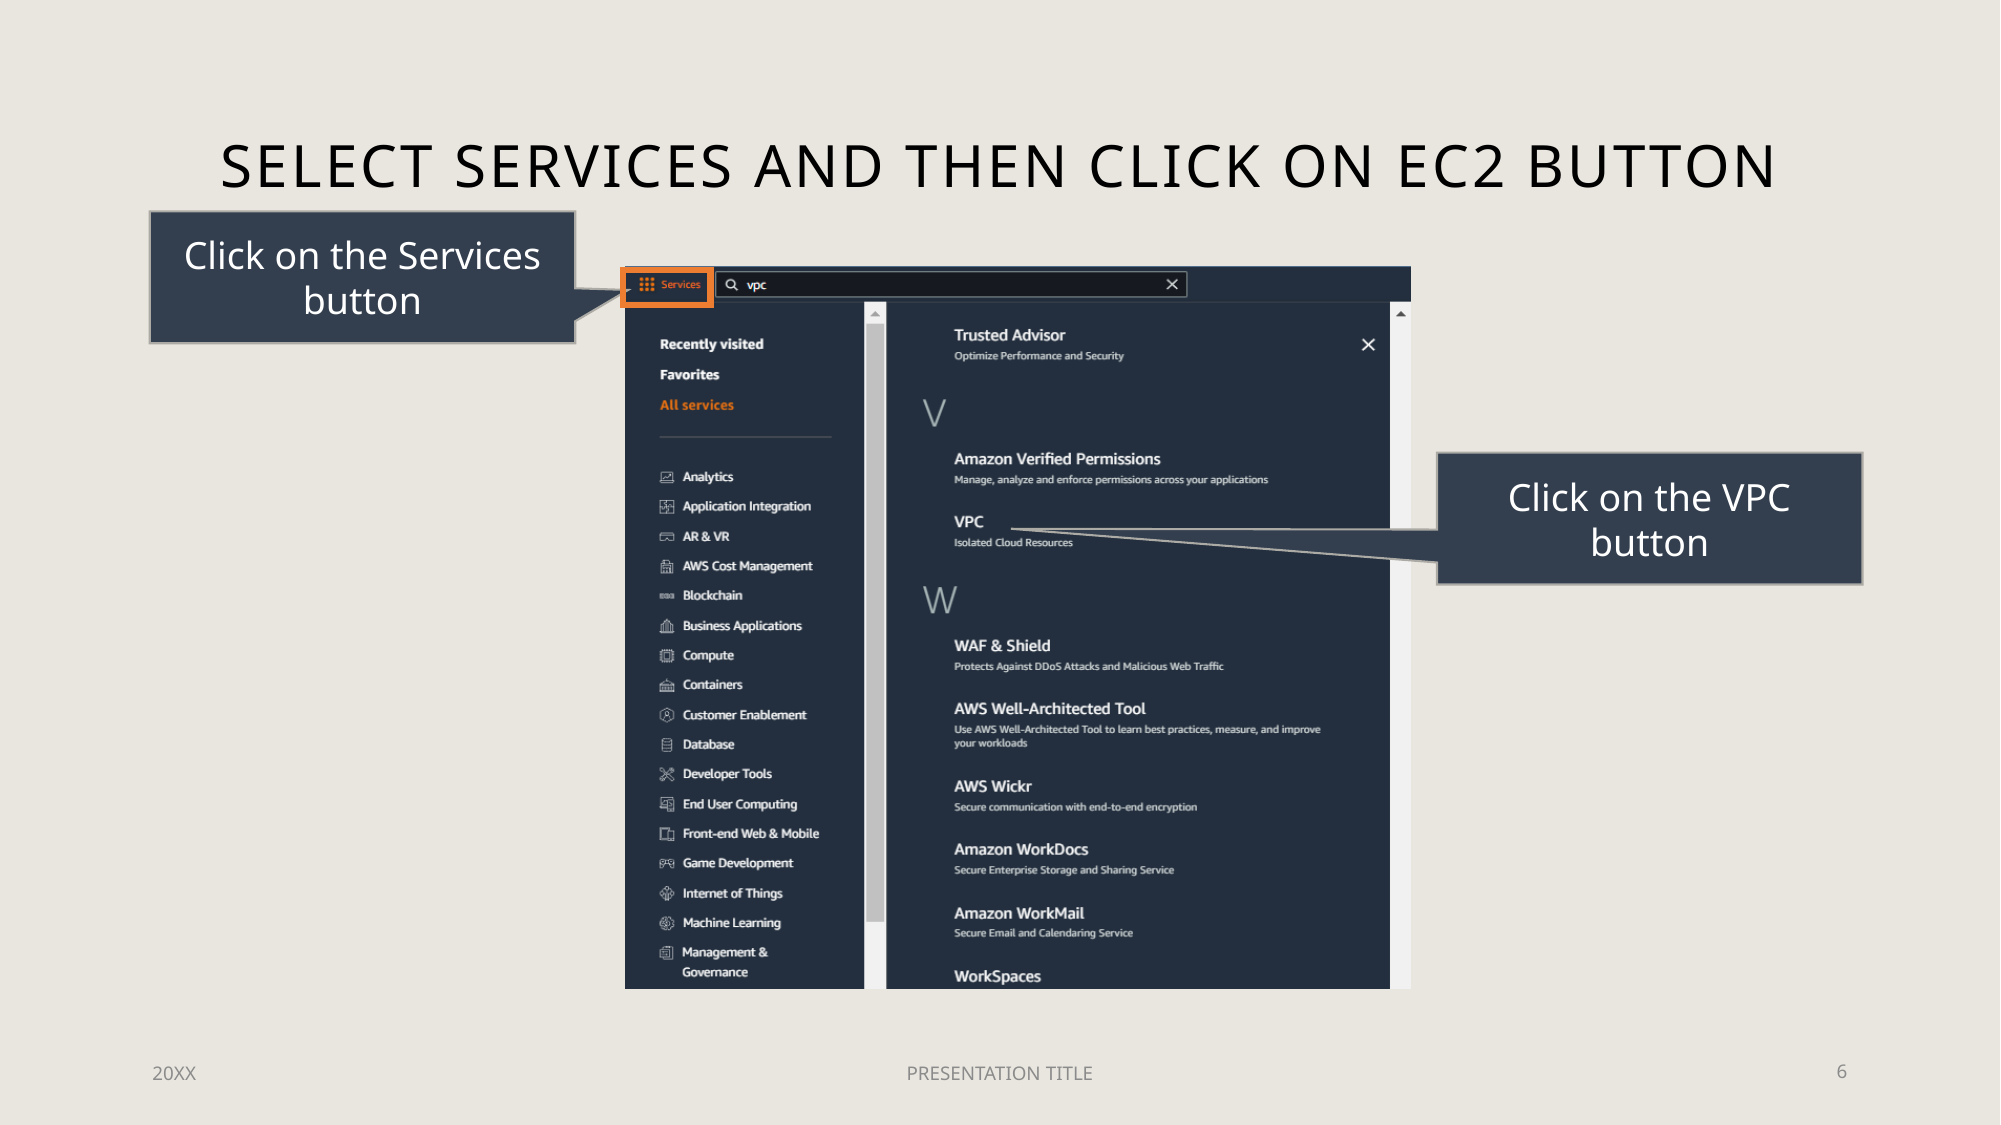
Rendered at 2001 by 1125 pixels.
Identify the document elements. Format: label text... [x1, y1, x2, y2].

footer PRESENTATION TITLE [662, 1042, 1338, 1103]
slide_number 6 [1412, 1042, 1863, 1103]
text_box Click on the VPC button [1411, 451, 1864, 586]
title Select services and then click on ec2 button [137, 59, 1863, 278]
text_box Click on the Services button [148, 210, 622, 345]
slide_number 20XX [137, 1042, 588, 1103]
picture [625, 266, 1411, 989]
